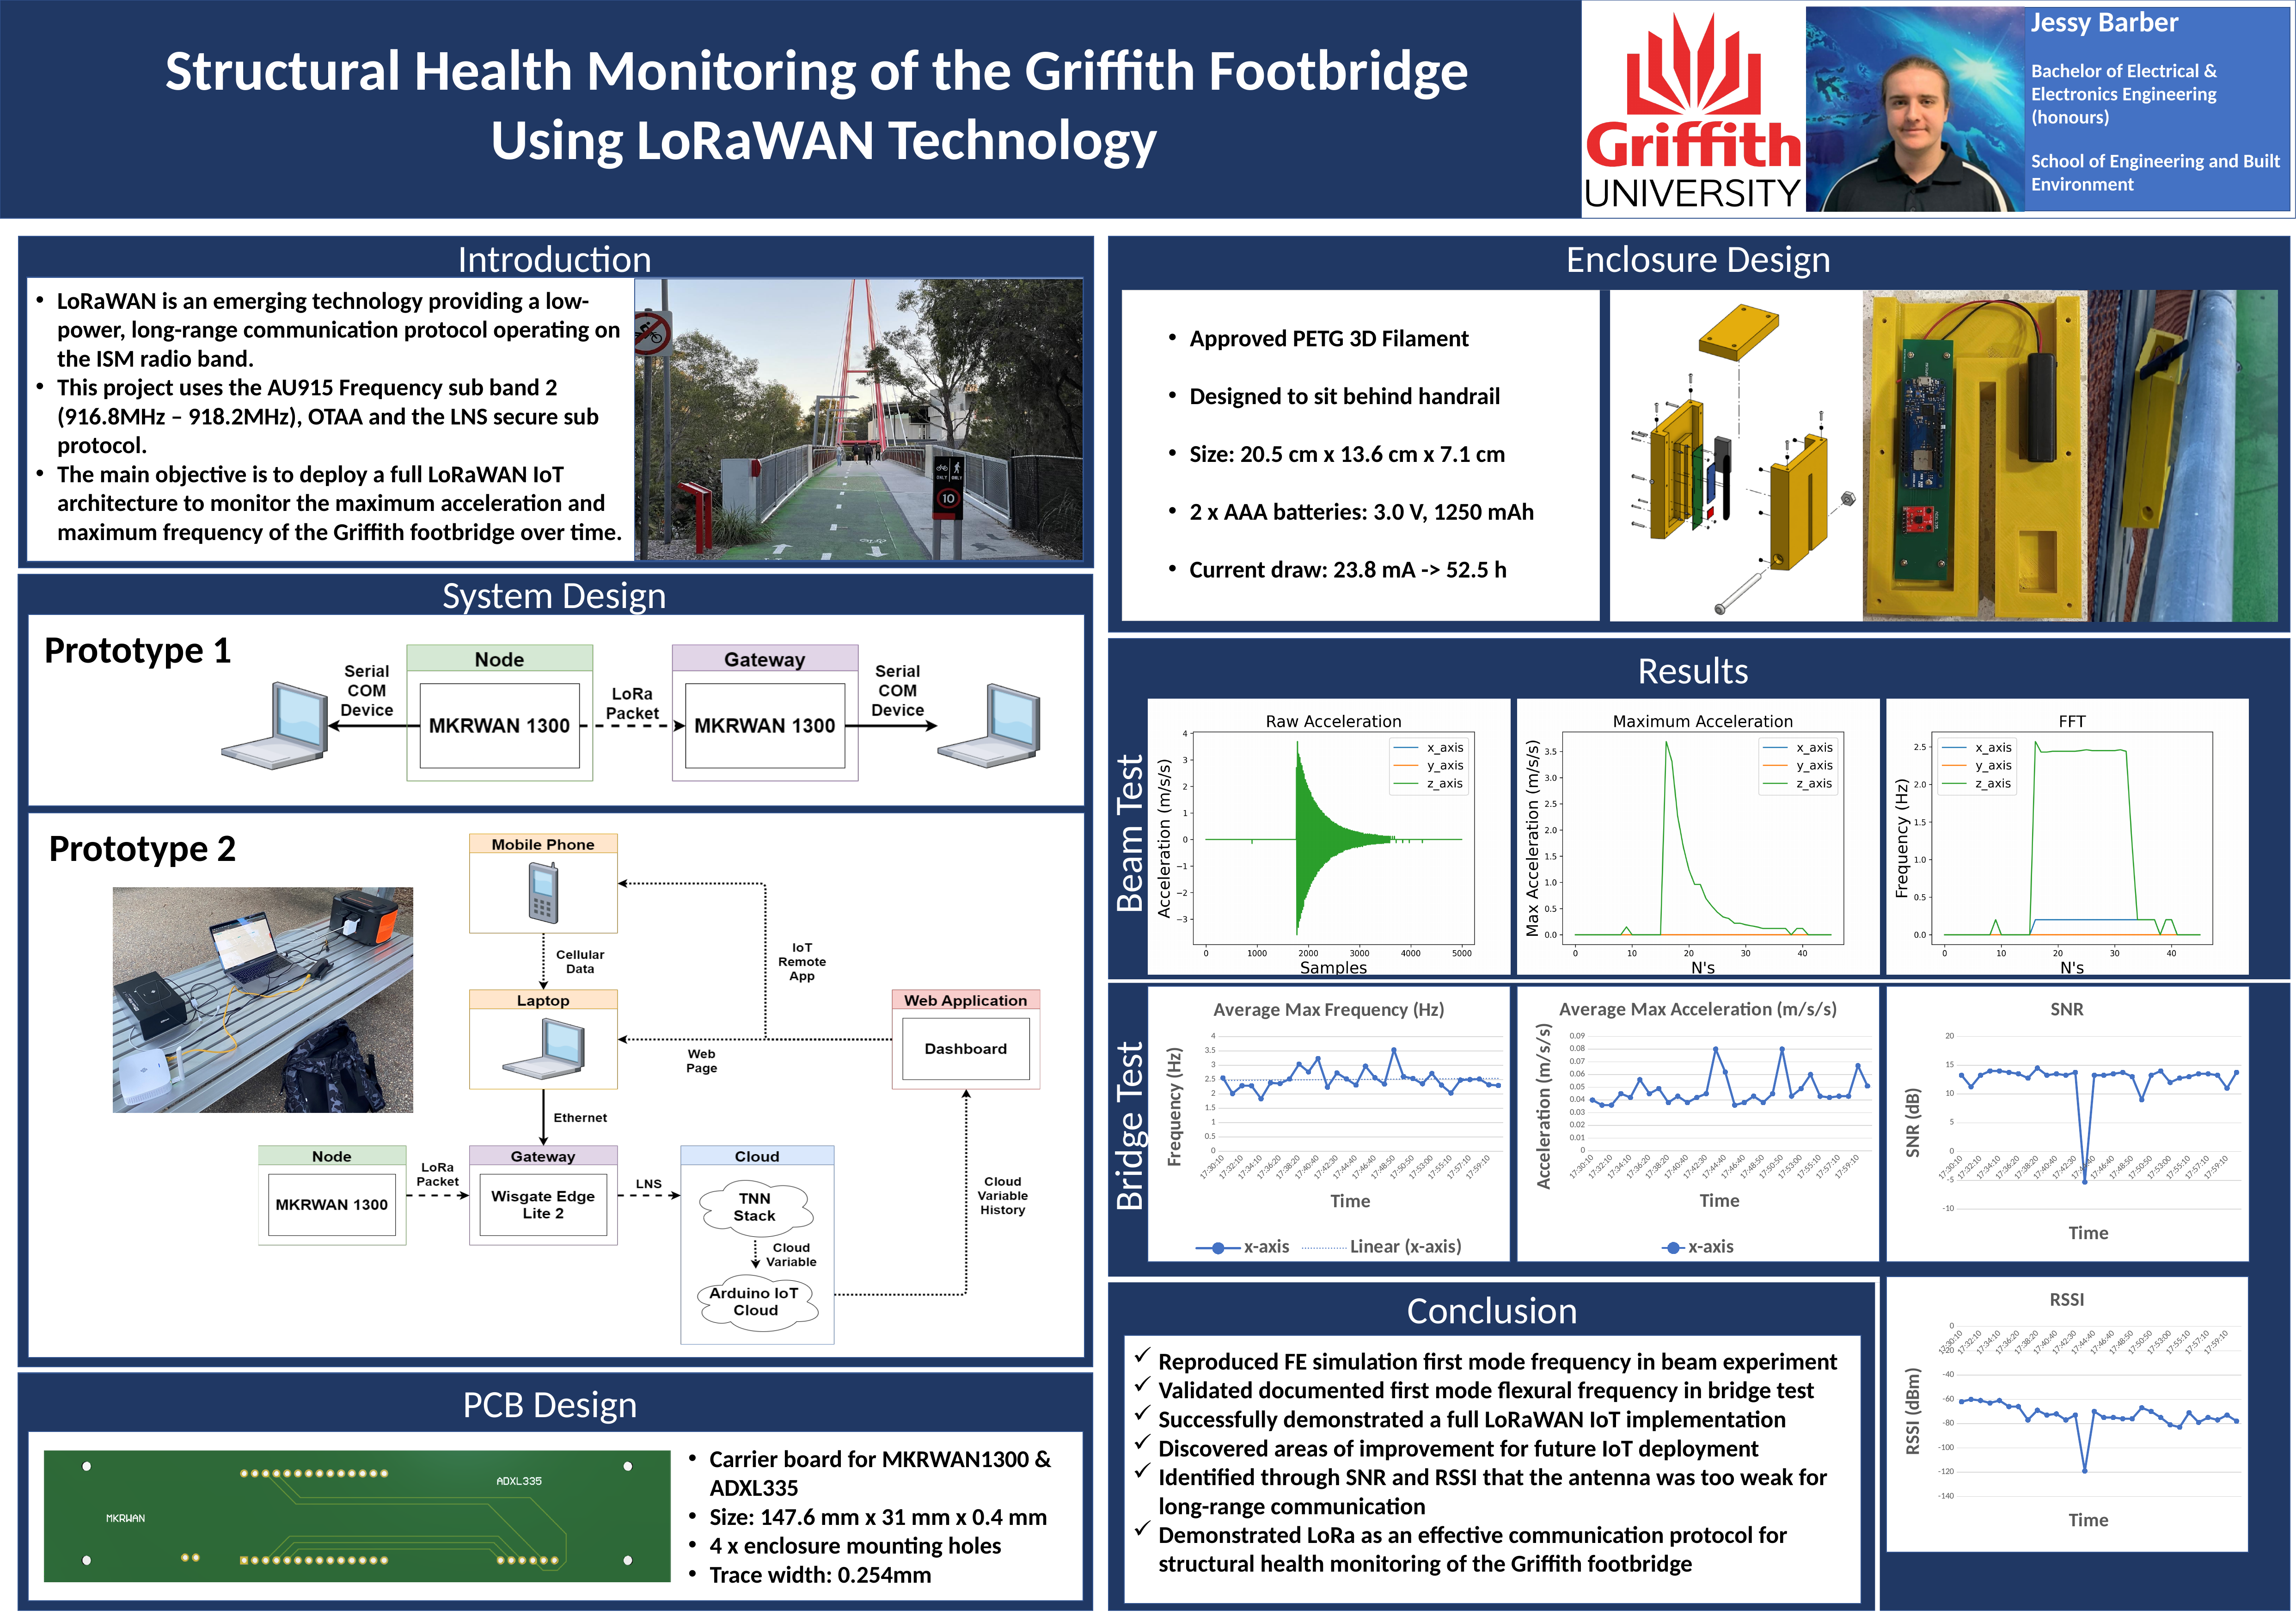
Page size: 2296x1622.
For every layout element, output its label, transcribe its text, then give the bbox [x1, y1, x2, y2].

text_box [1099, 979, 2296, 983]
text_box System Design [435, 566, 675, 620]
text_box [1102, 1276, 1880, 1283]
text_box [26, 276, 451, 562]
text_box Bridge Test [1100, 1034, 1148, 1219]
picture [1148, 699, 1511, 975]
text_box Conclusion [1400, 1281, 1585, 1335]
text_box [1108, 983, 2290, 1611]
text_box Jessy Barber Bachelor of Electrical & Electronics Engineering (honours) School of Engineering and Built Environment [2025, 7, 2290, 211]
chart [1886, 986, 2249, 1262]
text_box [18, 1372, 1093, 1611]
text_box Introduction [451, 232, 660, 281]
text_box [1599, 289, 1610, 633]
text_box 9 [1581, 0, 2296, 219]
text_box Approved PETG 3D Filament Designed to sit behind handrail Size: 20.5 cm x 13.6 cm x 7.1 cm 2 x AAA batteries: 3.0 V, 1250 mAh Current draw: 23.8 mA -> 52.5 h [1161, 319, 1599, 615]
picture [1610, 290, 2278, 622]
picture [1517, 699, 1880, 975]
chart [1886, 1276, 2249, 1549]
picture [44, 1450, 671, 1582]
text_box [634, 278, 1084, 561]
text_box [18, 574, 1093, 1367]
text_box [28, 1431, 1084, 1601]
chart [1517, 986, 1880, 1262]
text_box [1108, 638, 2290, 979]
text_box [1122, 290, 1599, 621]
text_box Results [1631, 641, 1757, 695]
text_box Structural Health Monitoring of the Griffith Footbridge Using LoRaWAN Technology [148, 28, 1501, 232]
text_box [28, 812, 1085, 1358]
text_box [28, 614, 1085, 806]
text_box [1108, 236, 2290, 633]
text_box [258, 833, 1041, 1345]
text_box [1886, 1549, 2249, 1553]
text_box [635, 236, 1094, 568]
text_box [635, 276, 1084, 562]
text_box [18, 236, 451, 568]
text_box Prototype 1 [37, 621, 258, 674]
text_box Carrier board for MKRWAN1300 & ADXL335 Size: 147.6 mm x 31 mm x 0.4 mm 4 x enclosure mounting holes Trace width: 0.254mm [681, 1439, 1071, 1620]
text_box Enclosure Design [1559, 230, 1839, 283]
text_box LoRaWAN is an emerging technology providing a low-power, long-range communication protocol operating on the ISM radio band. This project uses the AU915 Frequency sub band 2 (916.8MHz – 918.2MHz), OTAA and the LNS secure sub protocol. The main objective is to deploy a full LoRaWAN IoT architecture to monitor the maximum acceleration and maximum frequency of the Griffith footbridge over time. [29, 281, 635, 583]
text_box [221, 645, 1041, 782]
picture [1581, 6, 2025, 212]
text_box [0, 0, 1581, 219]
text_box [1874, 1282, 1880, 1622]
text_box Reproduced FE simulation first mode frequency in beam experiment Validated documented first mode flexural frequency in bridge test Successfully demonstrated a full LoRaWAN IoT implementation Discovered areas of improvement for future IoT deployment Identified through SNR and RSSI that the antenna was too weak for long-range communication Demonstrated LoRa as an effective communication protocol for structural health monitoring of the Griffith footbridge [1126, 1342, 1861, 1622]
text_box Beam Test [1100, 747, 1148, 921]
chart [1148, 986, 1511, 1262]
text_box Prototype 2 [42, 819, 263, 872]
text_box PCB Design [456, 1376, 654, 1429]
text_box [1124, 1335, 1861, 1604]
picture [1886, 699, 2249, 975]
picture [113, 887, 413, 1113]
